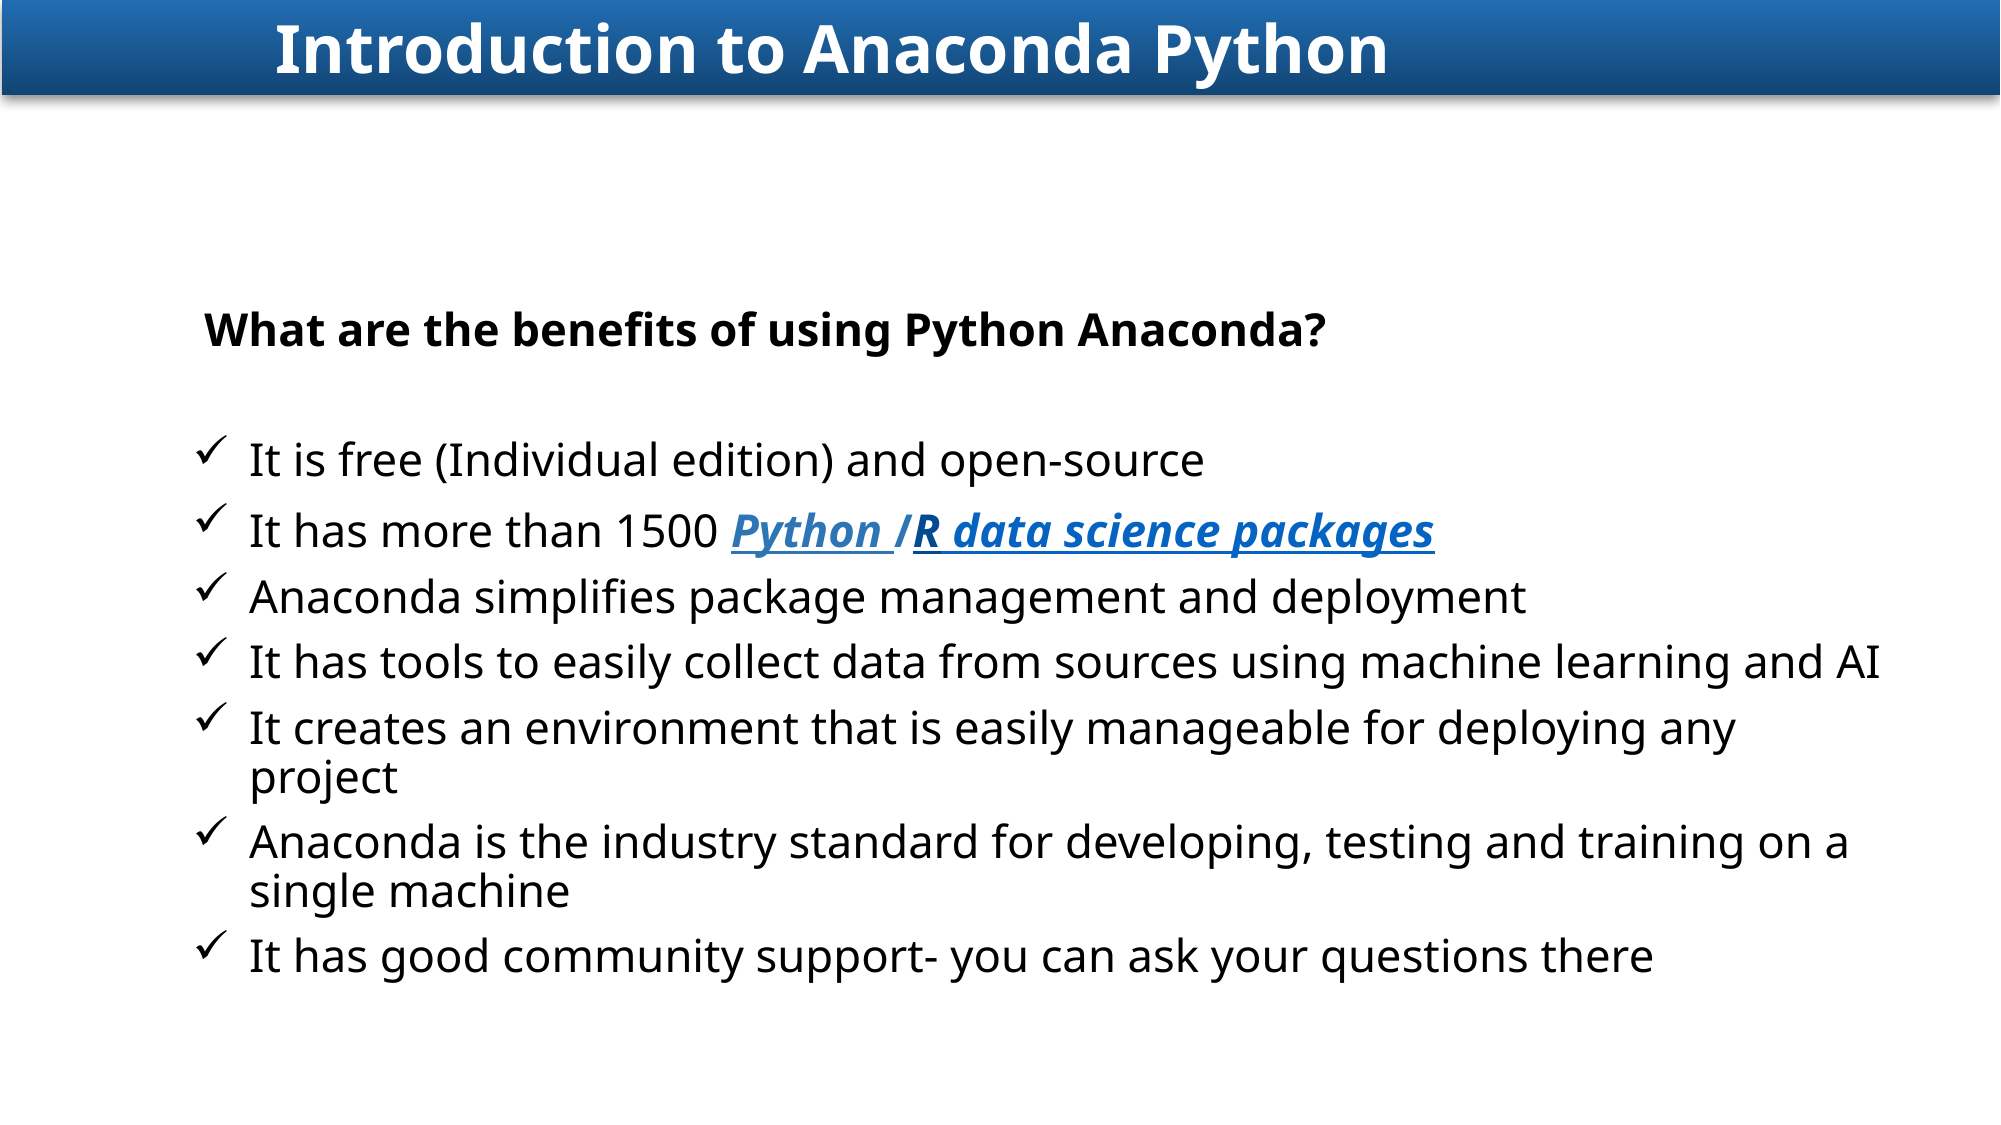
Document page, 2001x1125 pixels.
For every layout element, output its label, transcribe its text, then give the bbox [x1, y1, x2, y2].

list What are the benefits of using Python Anaconda? It is free (Individual edition) and open-source It has more than 1500 Python /R data science packages Anaconda simplifies package management and deployment It has tools to easily collect data from sources using machine learning and AI It creates an environment that is easily manageable for deploying any project Anaconda is the industry standard for developing, testing and training on a single machine It has good community support- you can ask your questions there [177, 299, 1903, 1014]
text_box Introduction to Anaconda Python [2, 0, 2000, 95]
